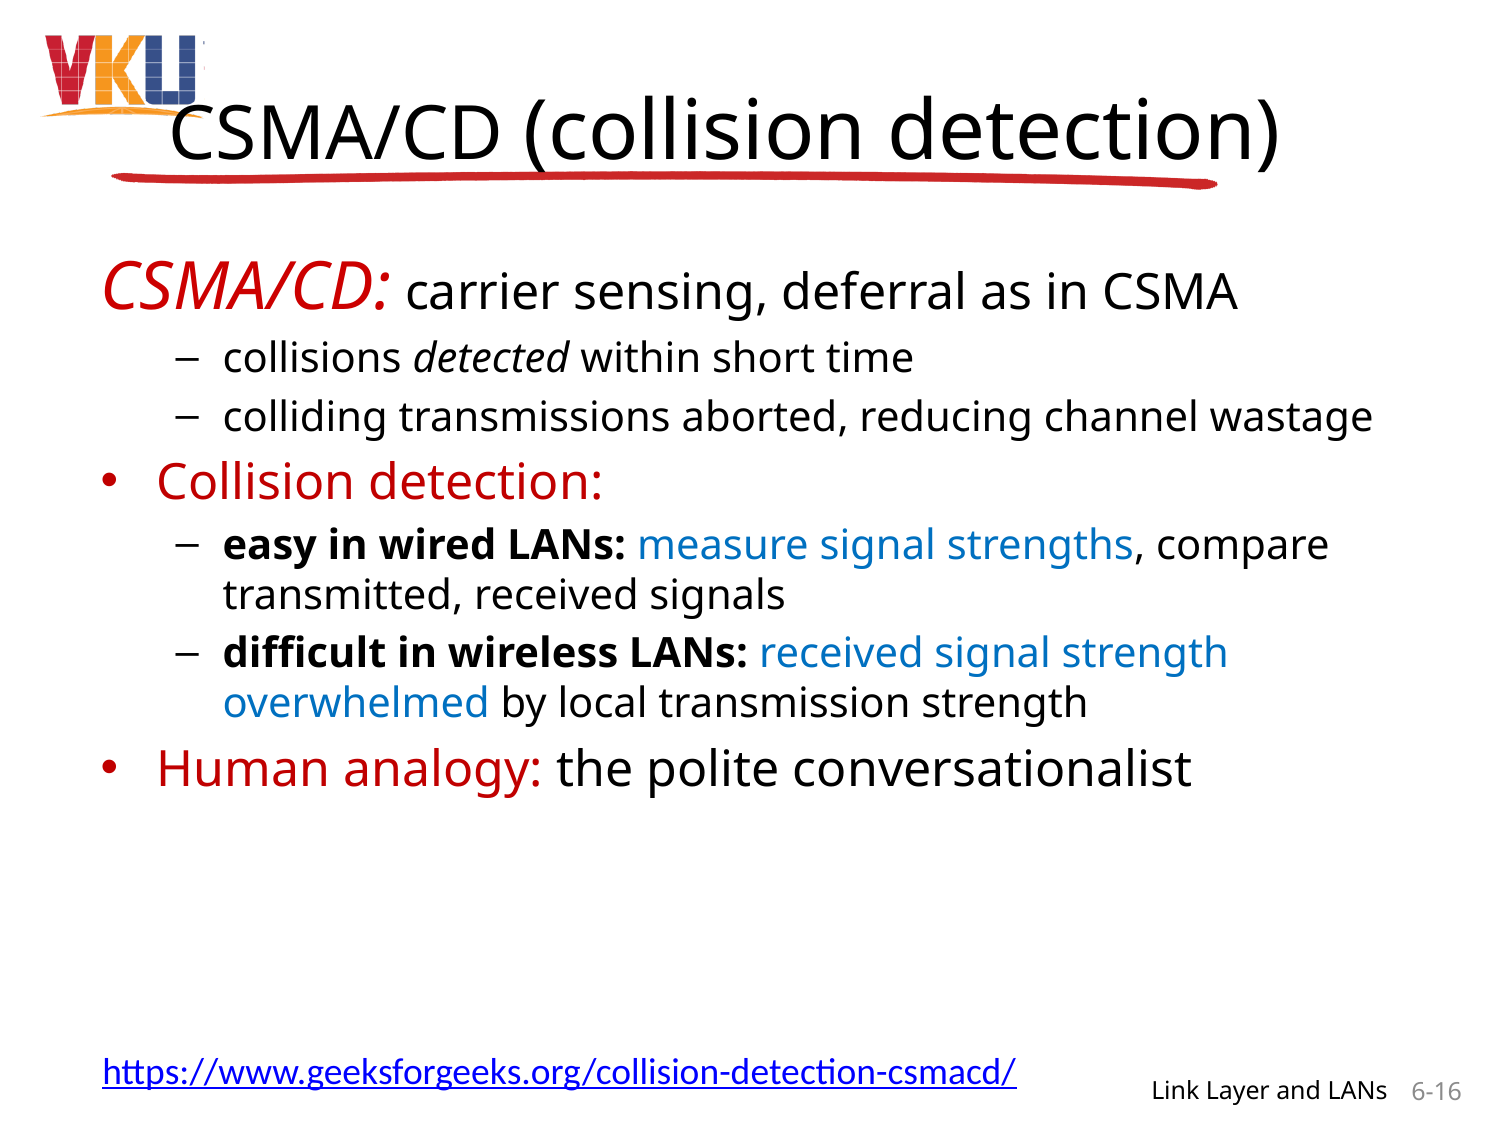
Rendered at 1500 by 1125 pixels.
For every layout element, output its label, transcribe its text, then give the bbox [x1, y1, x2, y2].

title CSMA/CD (collision detection) [87, 32, 1363, 220]
text_box https://www.geeksforgeeks.org/collision-detection-csmacd/ [87, 1039, 1225, 1125]
picture [30, 21, 211, 129]
footer Link Layer and LANs [1225, 1069, 1404, 1110]
slide_number 6-16 [1387, 1069, 1478, 1115]
picture [105, 166, 1232, 196]
list CSMA/CD: carrier sensing, deferral as in CSMA collisions detected within short time colliding transmissions aborted, reducing channel wastage Collision detection: easy in wired LANs: measure signal strengths, compare transmitted, received signals difficult in wireless LANs: received signal strength overwhelmed by local transmission strength Human analogy: the polite conversationalist [85, 235, 1442, 998]
